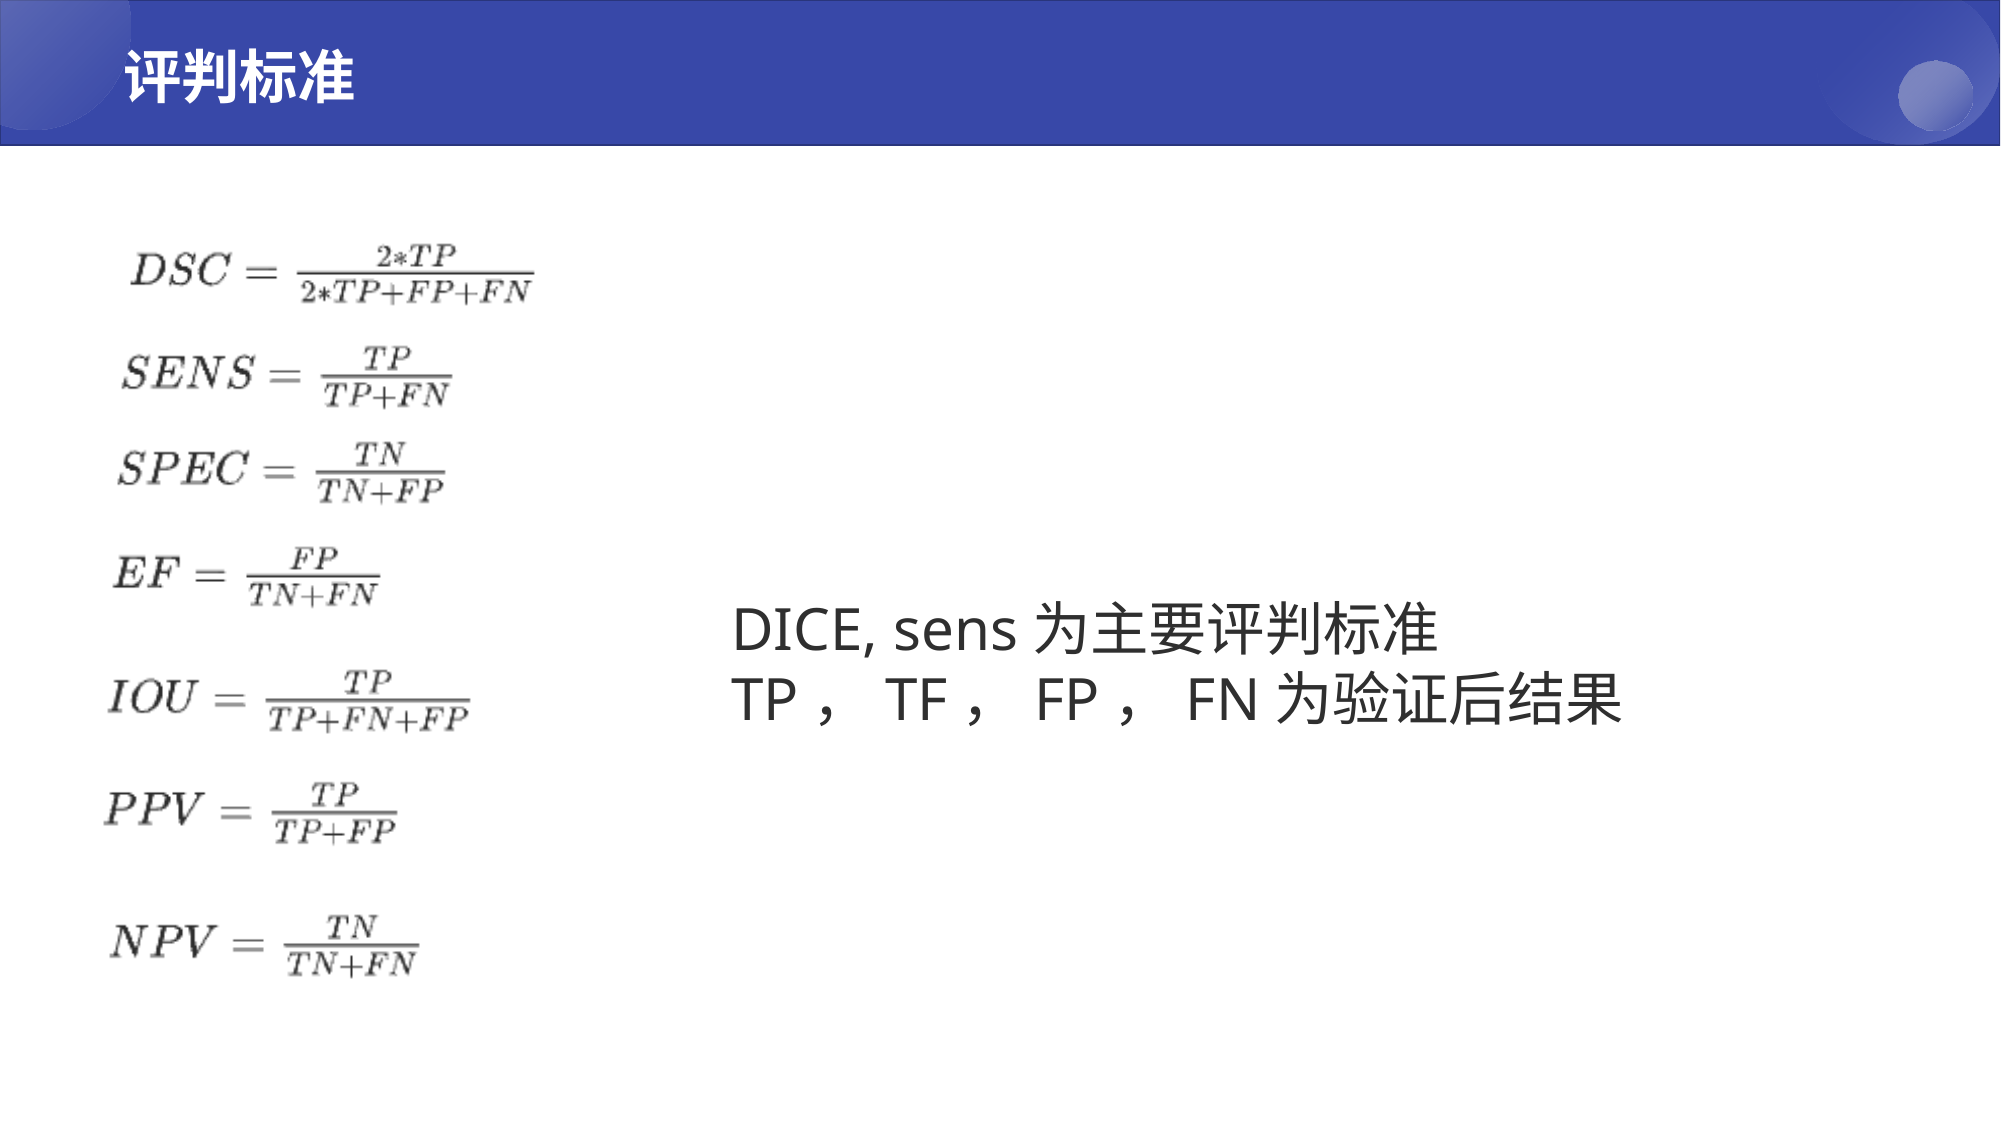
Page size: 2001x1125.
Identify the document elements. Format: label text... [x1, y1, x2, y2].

picture [86, 885, 442, 1001]
text_box DICE, sens为主要评判标准 TP，TF，FP，FN为验证后结果 [716, 584, 1798, 739]
title 评判标准 [108, 14, 1890, 145]
picture [86, 752, 422, 879]
picture [80, 212, 553, 750]
